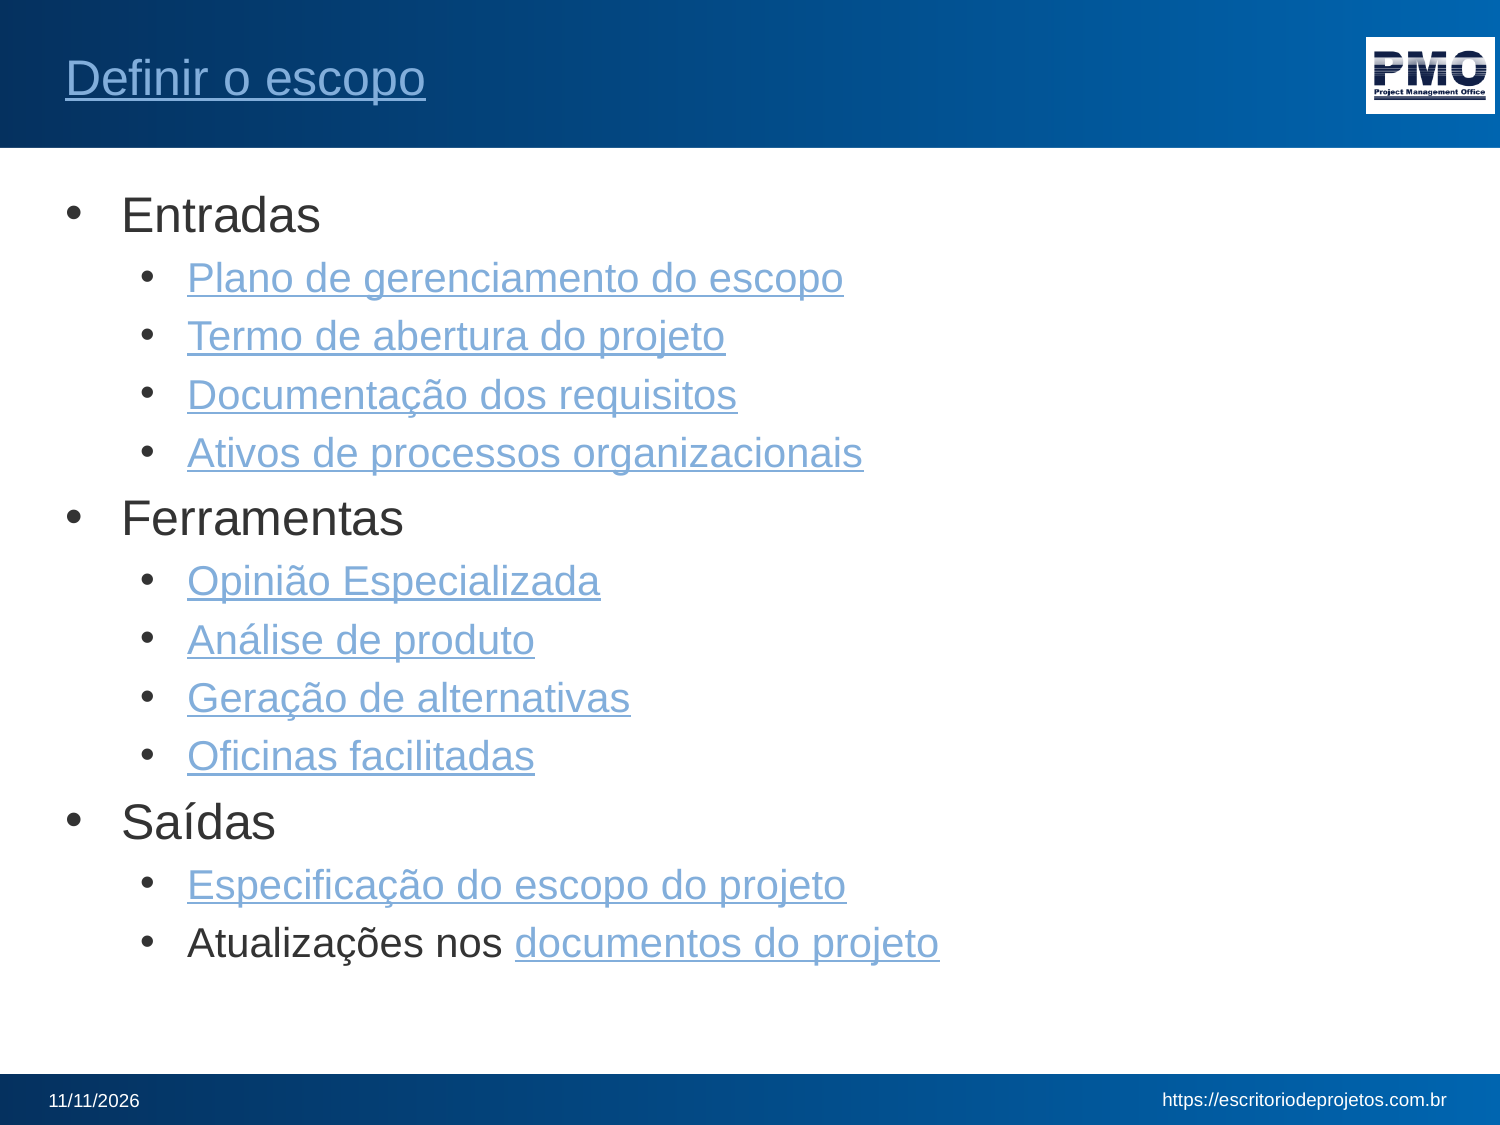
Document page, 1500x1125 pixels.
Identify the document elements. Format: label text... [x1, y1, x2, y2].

title Definir o escopo [50, 12, 1299, 138]
list Entradas Plano de gerenciamento do escopo Termo de abertura do projeto Documentação dos requisitos Ativos de processos organizacionais Ferramentas Opinião Especializada Análise de produto Geração de alternativas Oficinas facilitadas Saídas Especificação do escopo do projeto Atualizações nos documentos do projeto [50, 174, 1386, 1050]
picture [1366, 37, 1495, 114]
